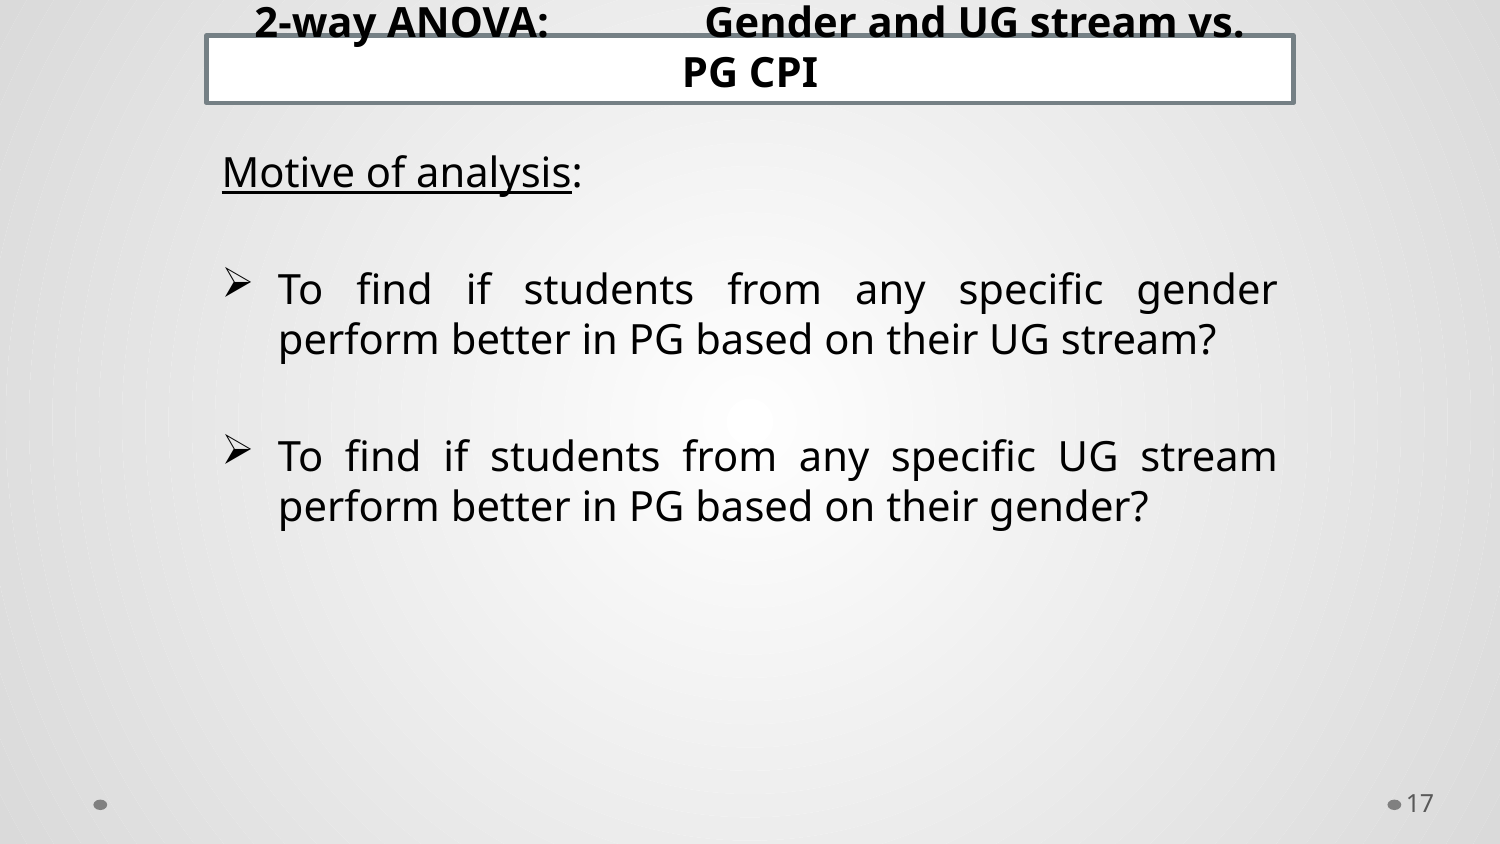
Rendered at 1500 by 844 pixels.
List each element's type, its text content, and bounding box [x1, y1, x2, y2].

title 2-way ANOVA: Gender and UG stream vs. PG CPI [204, 33, 1296, 105]
slide_number 17 [1401, 782, 1494, 827]
text_box Motive of analysis: To find if students from any specific gender perform better in PG based on their UG stream? To find if students from any specific UG stream perform better in PG based on their gender? [206, 138, 1294, 718]
